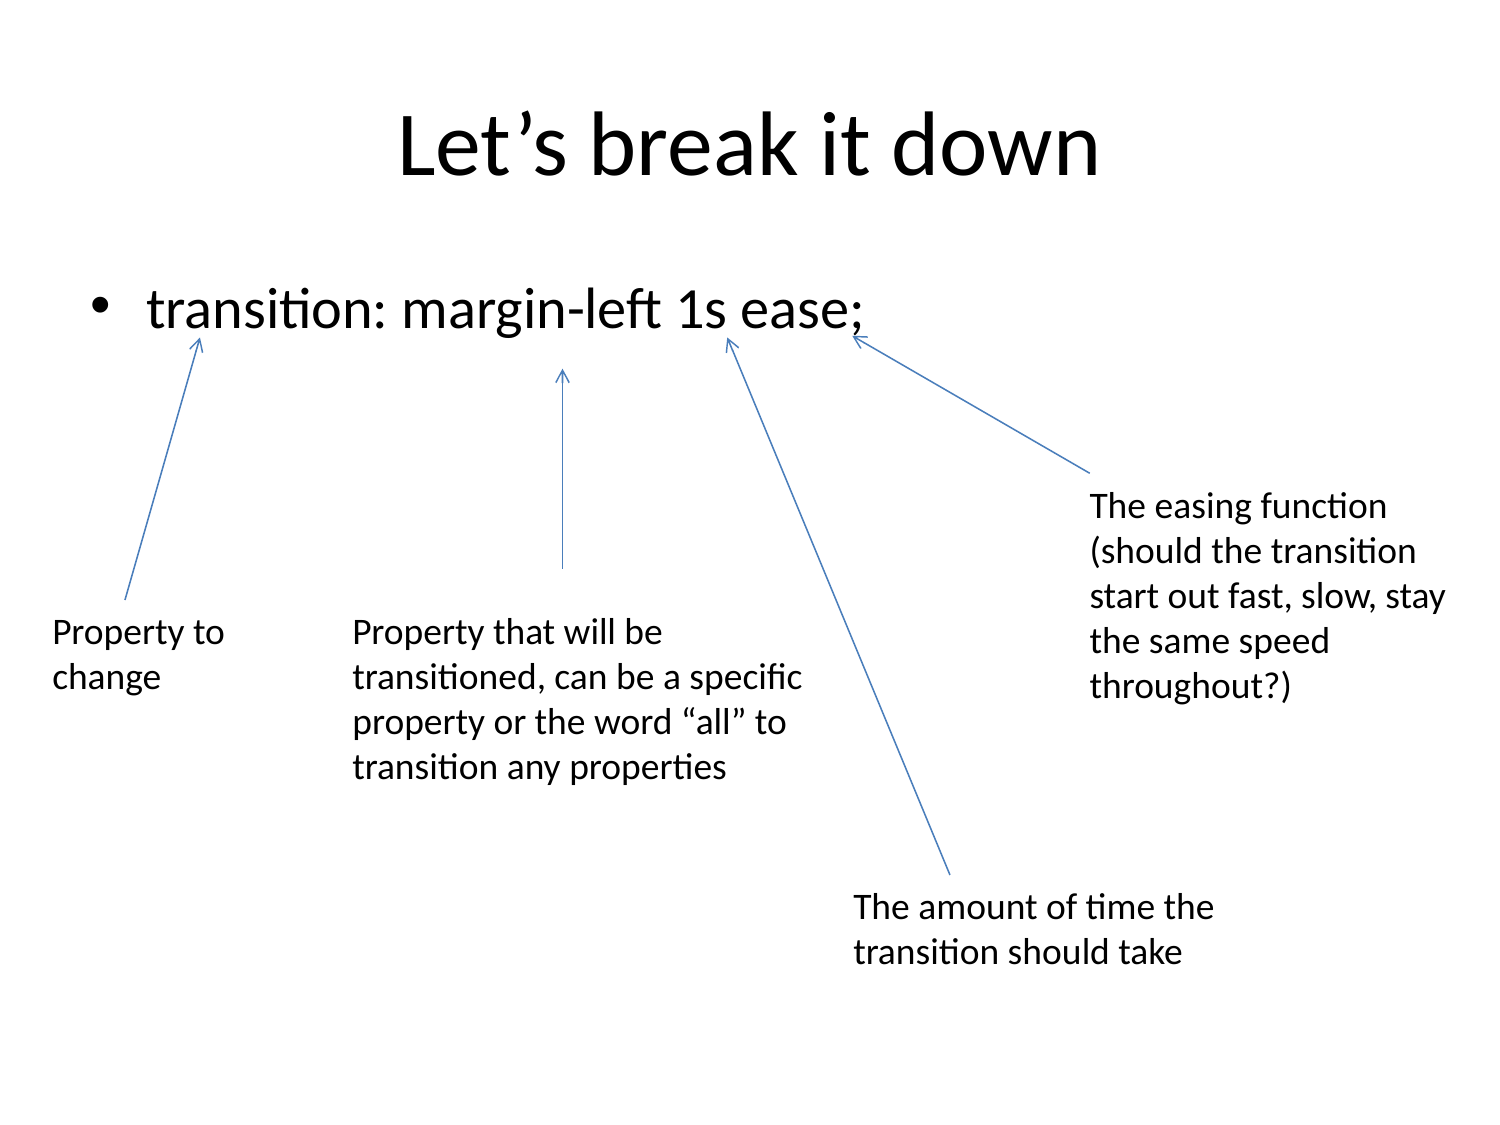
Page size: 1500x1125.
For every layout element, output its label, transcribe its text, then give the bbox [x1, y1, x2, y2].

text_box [124, 337, 201, 601]
title Let’s break it down [75, 45, 1425, 233]
text_box The amount of time the transition should take [838, 874, 1239, 980]
text_box Property to change [37, 599, 325, 705]
text_box The easing function (should the transition start out fast, slow, stay the same speed throughout?) [1074, 473, 1463, 713]
text_box Property that will be transitioned, can be a specific property or the word “all” to transition any properties [337, 599, 721, 795]
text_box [851, 335, 1090, 474]
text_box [726, 337, 951, 876]
list transition: margin-left 1s ease; [75, 262, 1425, 1005]
